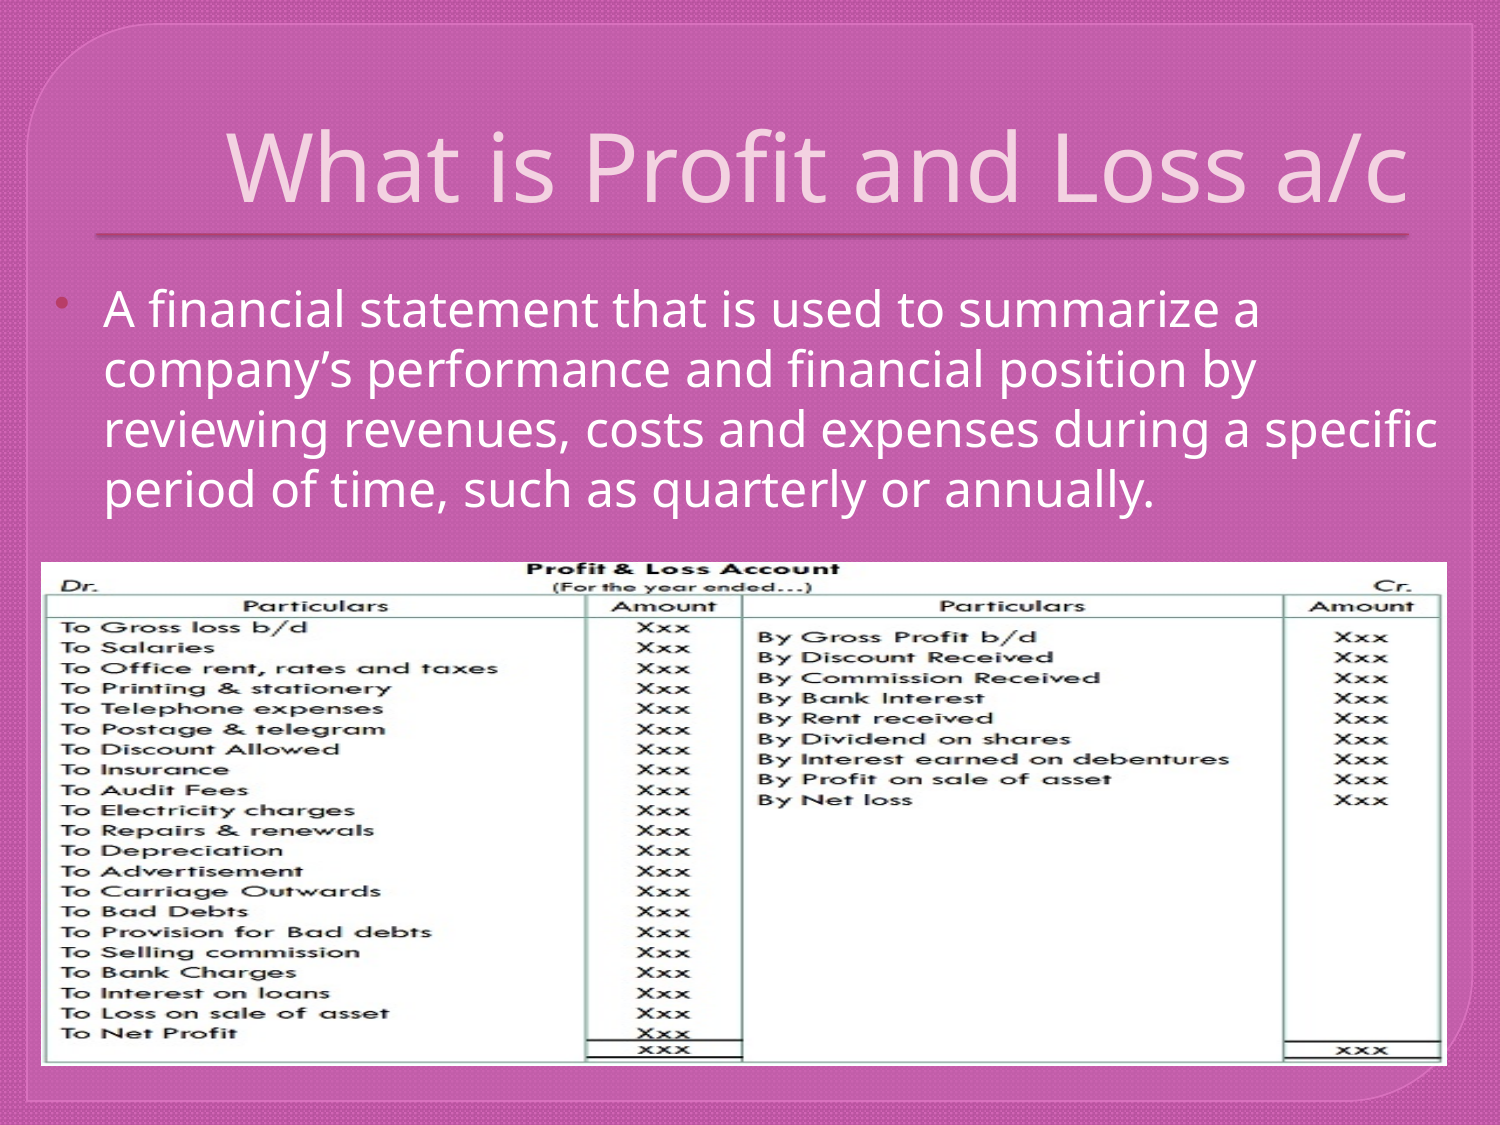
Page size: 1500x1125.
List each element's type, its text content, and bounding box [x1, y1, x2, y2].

picture [41, 562, 1448, 1067]
title What is Profit and Loss a/c [75, 41, 1425, 230]
list A financial statement that is used to summarize a company’s performance and financial position by reviewing revenues, costs and expenses during a specific period of time, such as quarterly or annually. [41, 270, 1471, 1013]
